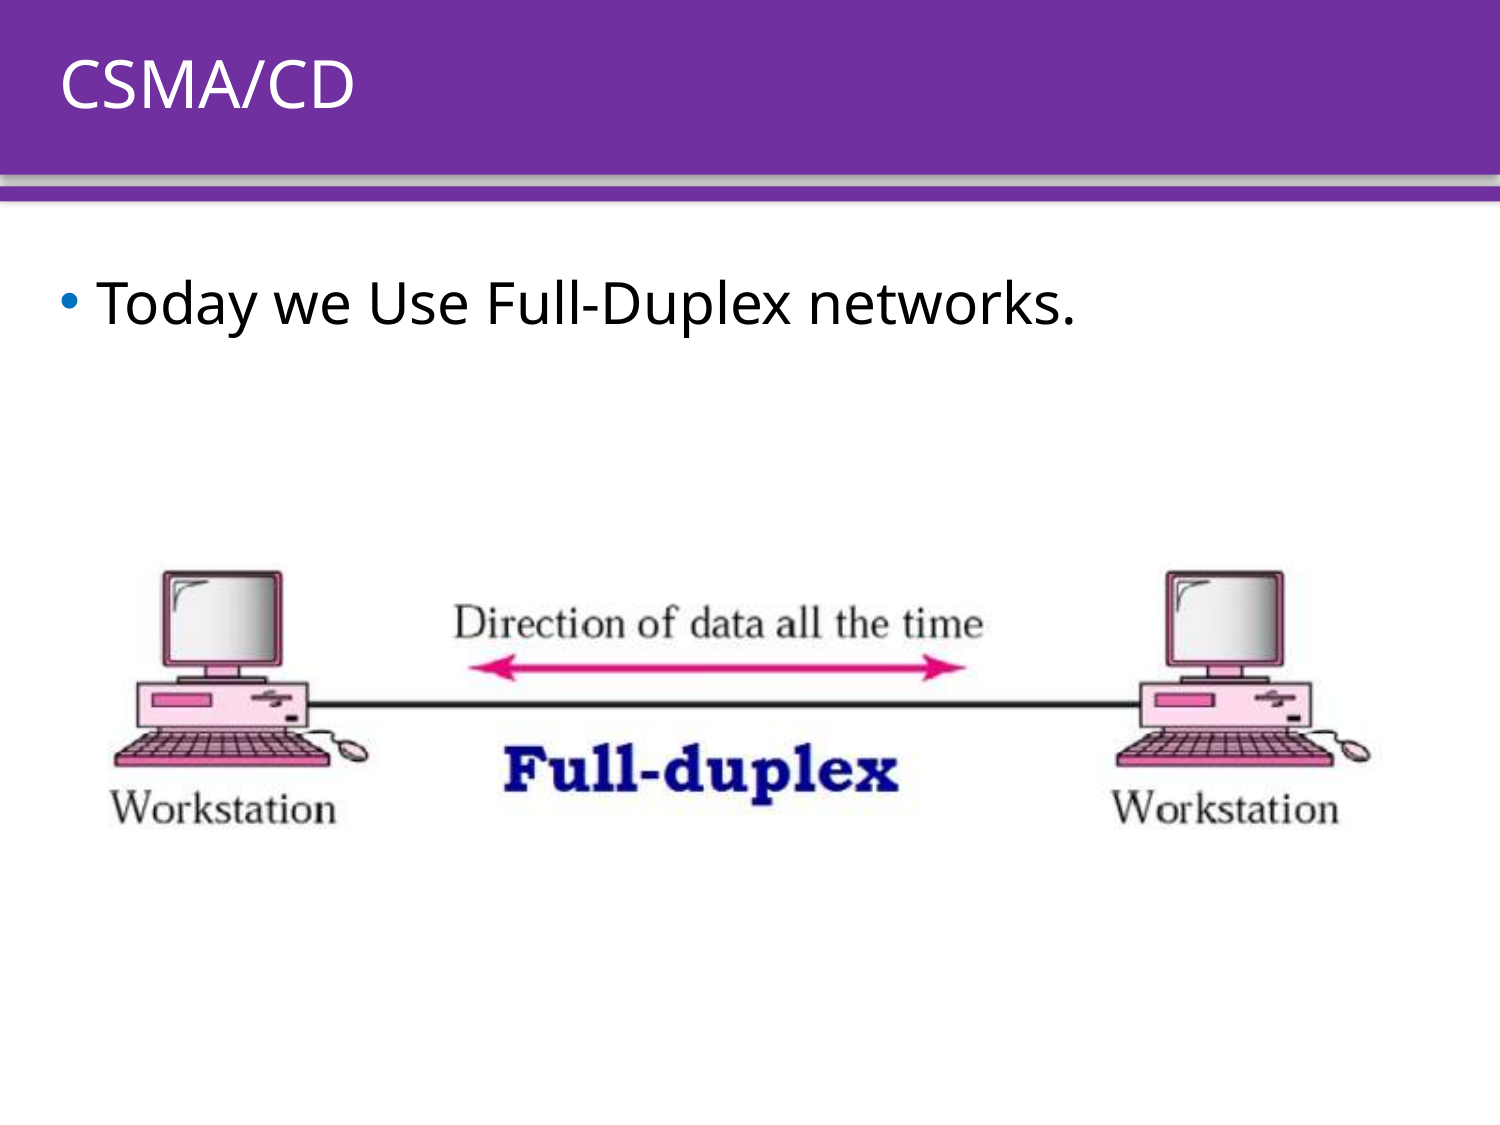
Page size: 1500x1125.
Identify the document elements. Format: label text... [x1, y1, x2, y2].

picture [106, 562, 1393, 856]
title CSMA/CD [44, 0, 1464, 175]
list Today we Use Full-Duplex networks. [44, 223, 1464, 372]
